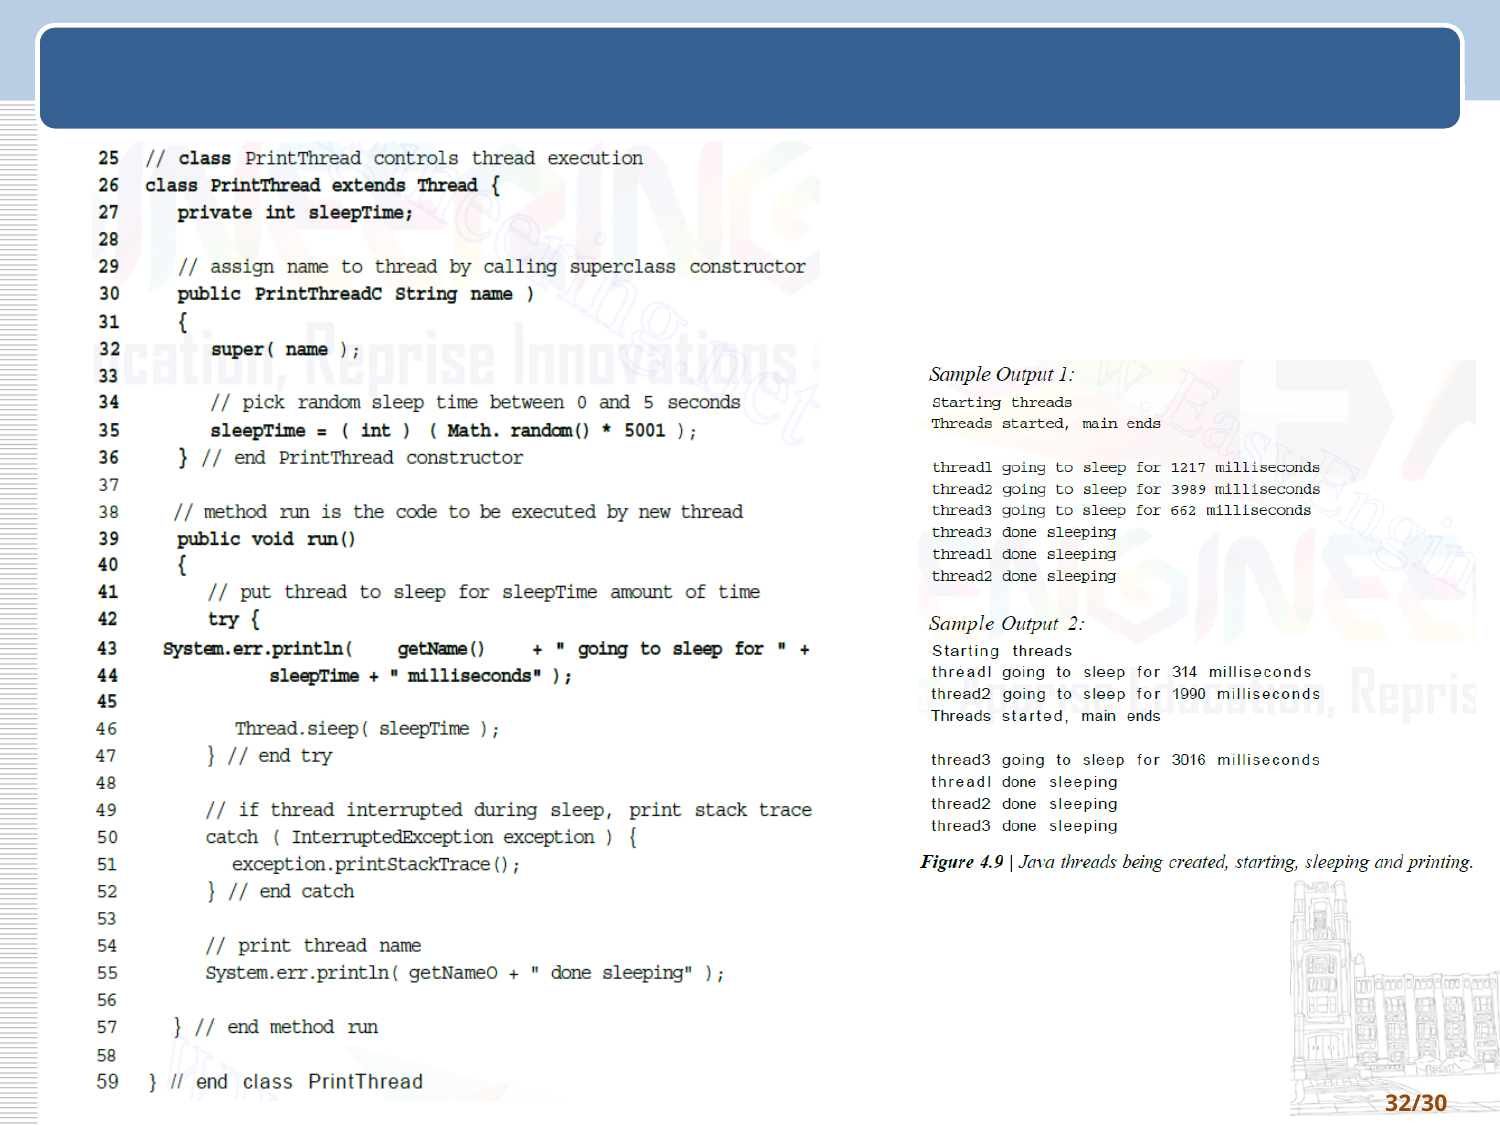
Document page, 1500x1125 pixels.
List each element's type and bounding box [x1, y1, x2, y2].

picture [918, 360, 1500, 1125]
text_box [92, 141, 824, 1102]
picture [0, 101, 38, 1125]
